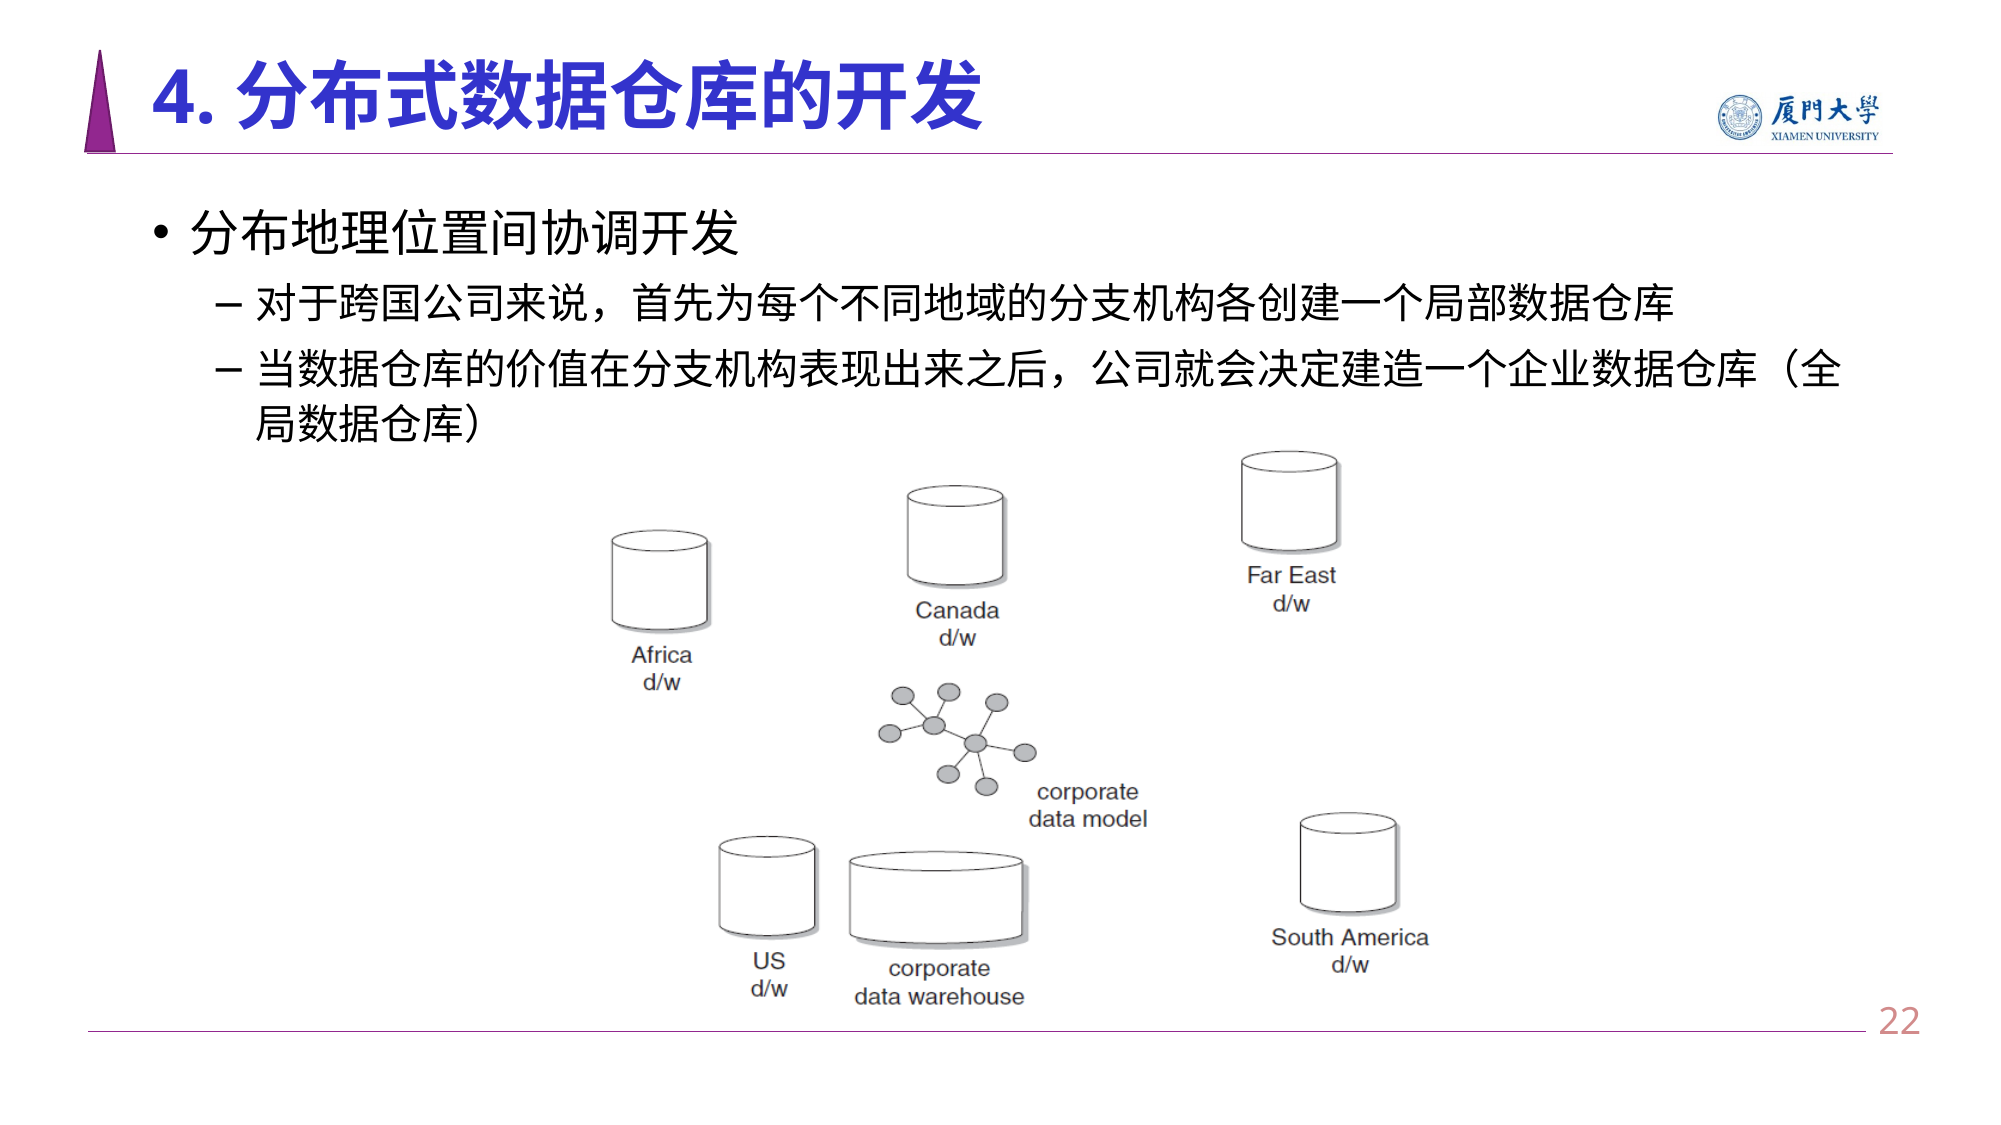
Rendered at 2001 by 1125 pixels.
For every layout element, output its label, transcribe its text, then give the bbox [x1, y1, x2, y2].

slide_number 21 [1860, 994, 1940, 1051]
title 4.分布式数据仓库的开发 [137, 40, 1863, 159]
picture [1863, 92, 1883, 146]
list 分布地理位置间协调开发 对于跨国公司来说，首先为每个不同地域的分支机构各创建一个局部数据仓库 当数据仓库的价值在分支机构表现出来之后，公司就会决定建造一个企业数据仓库（全局数据仓库） [137, 188, 1863, 1014]
picture [594, 434, 1452, 1016]
